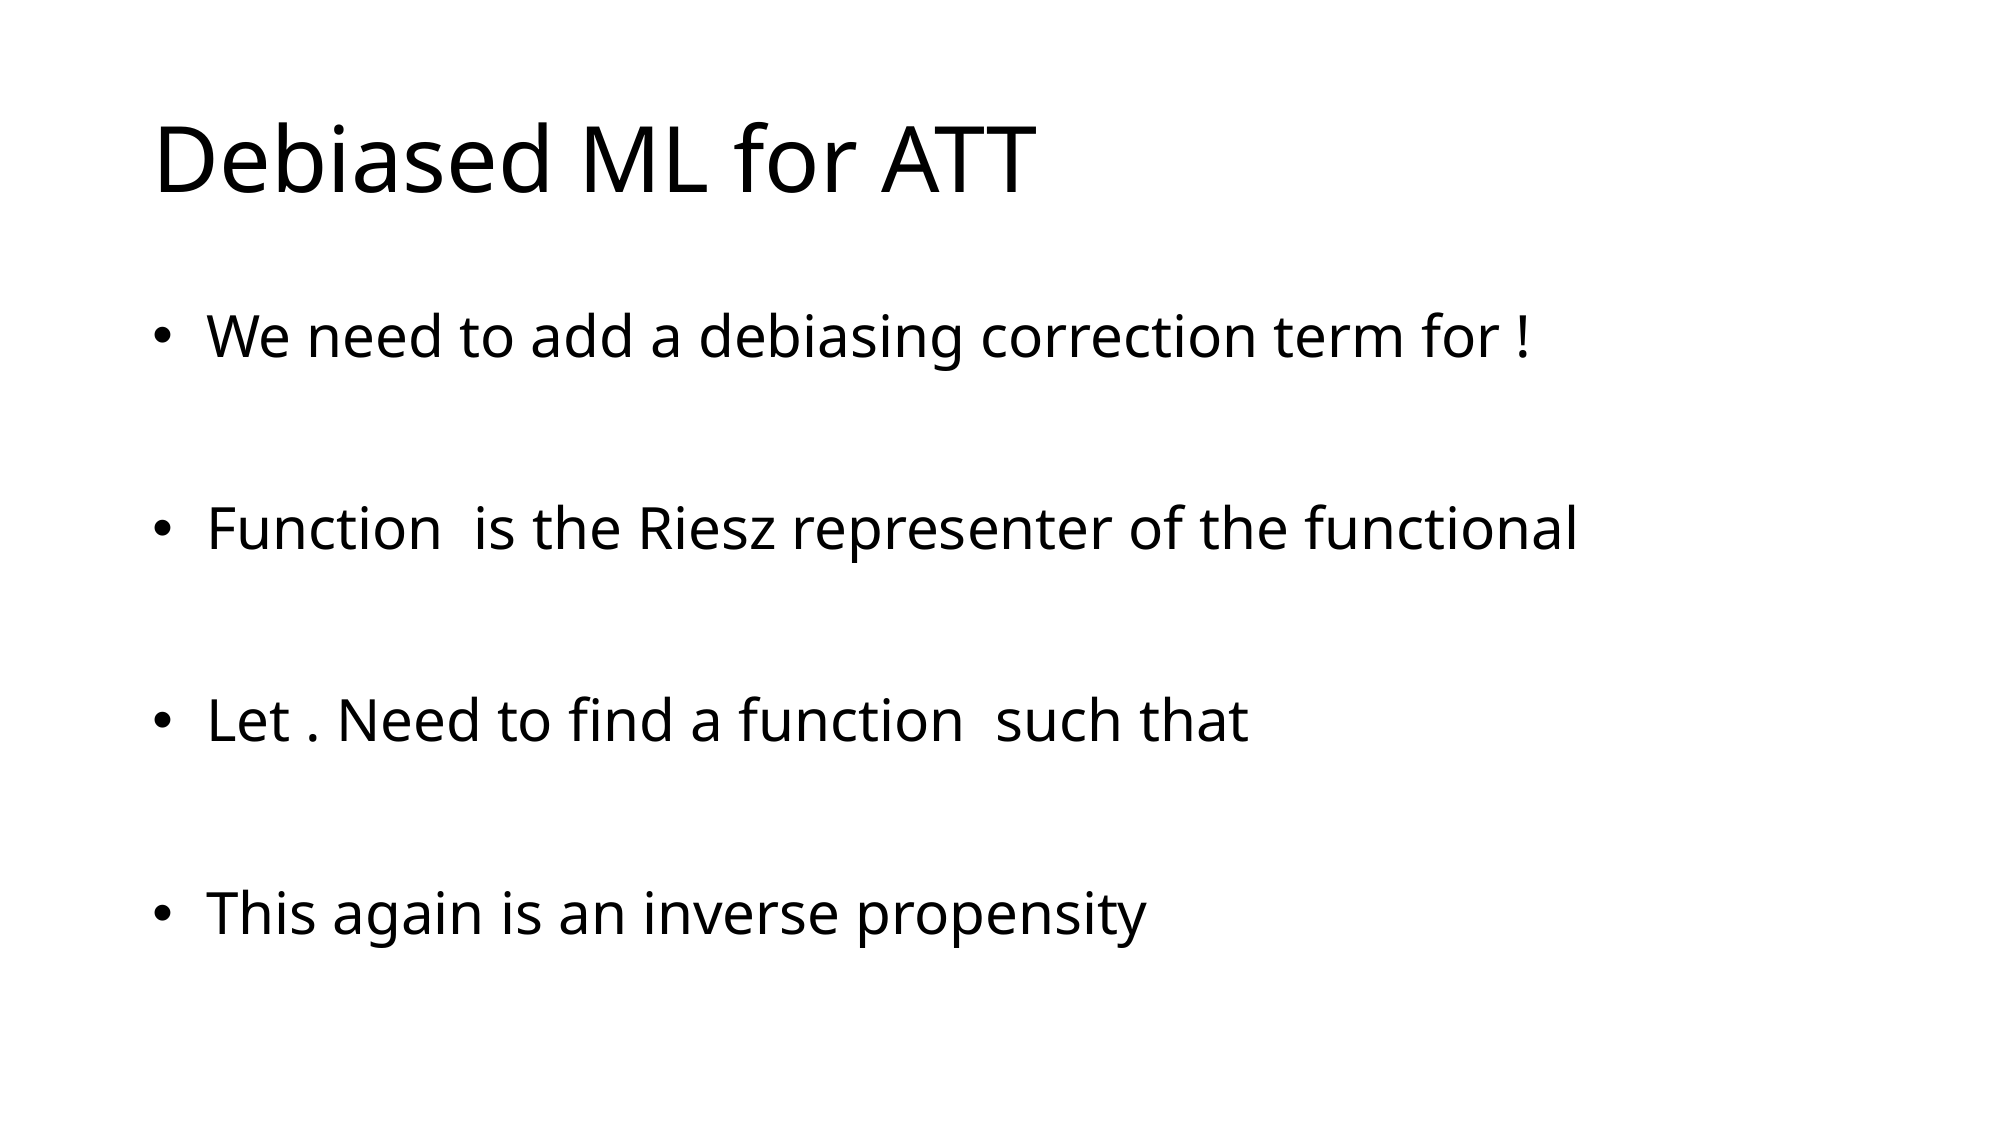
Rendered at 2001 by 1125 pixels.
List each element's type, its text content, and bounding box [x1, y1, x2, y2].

title Debiased ML for ATT [137, 53, 1863, 272]
